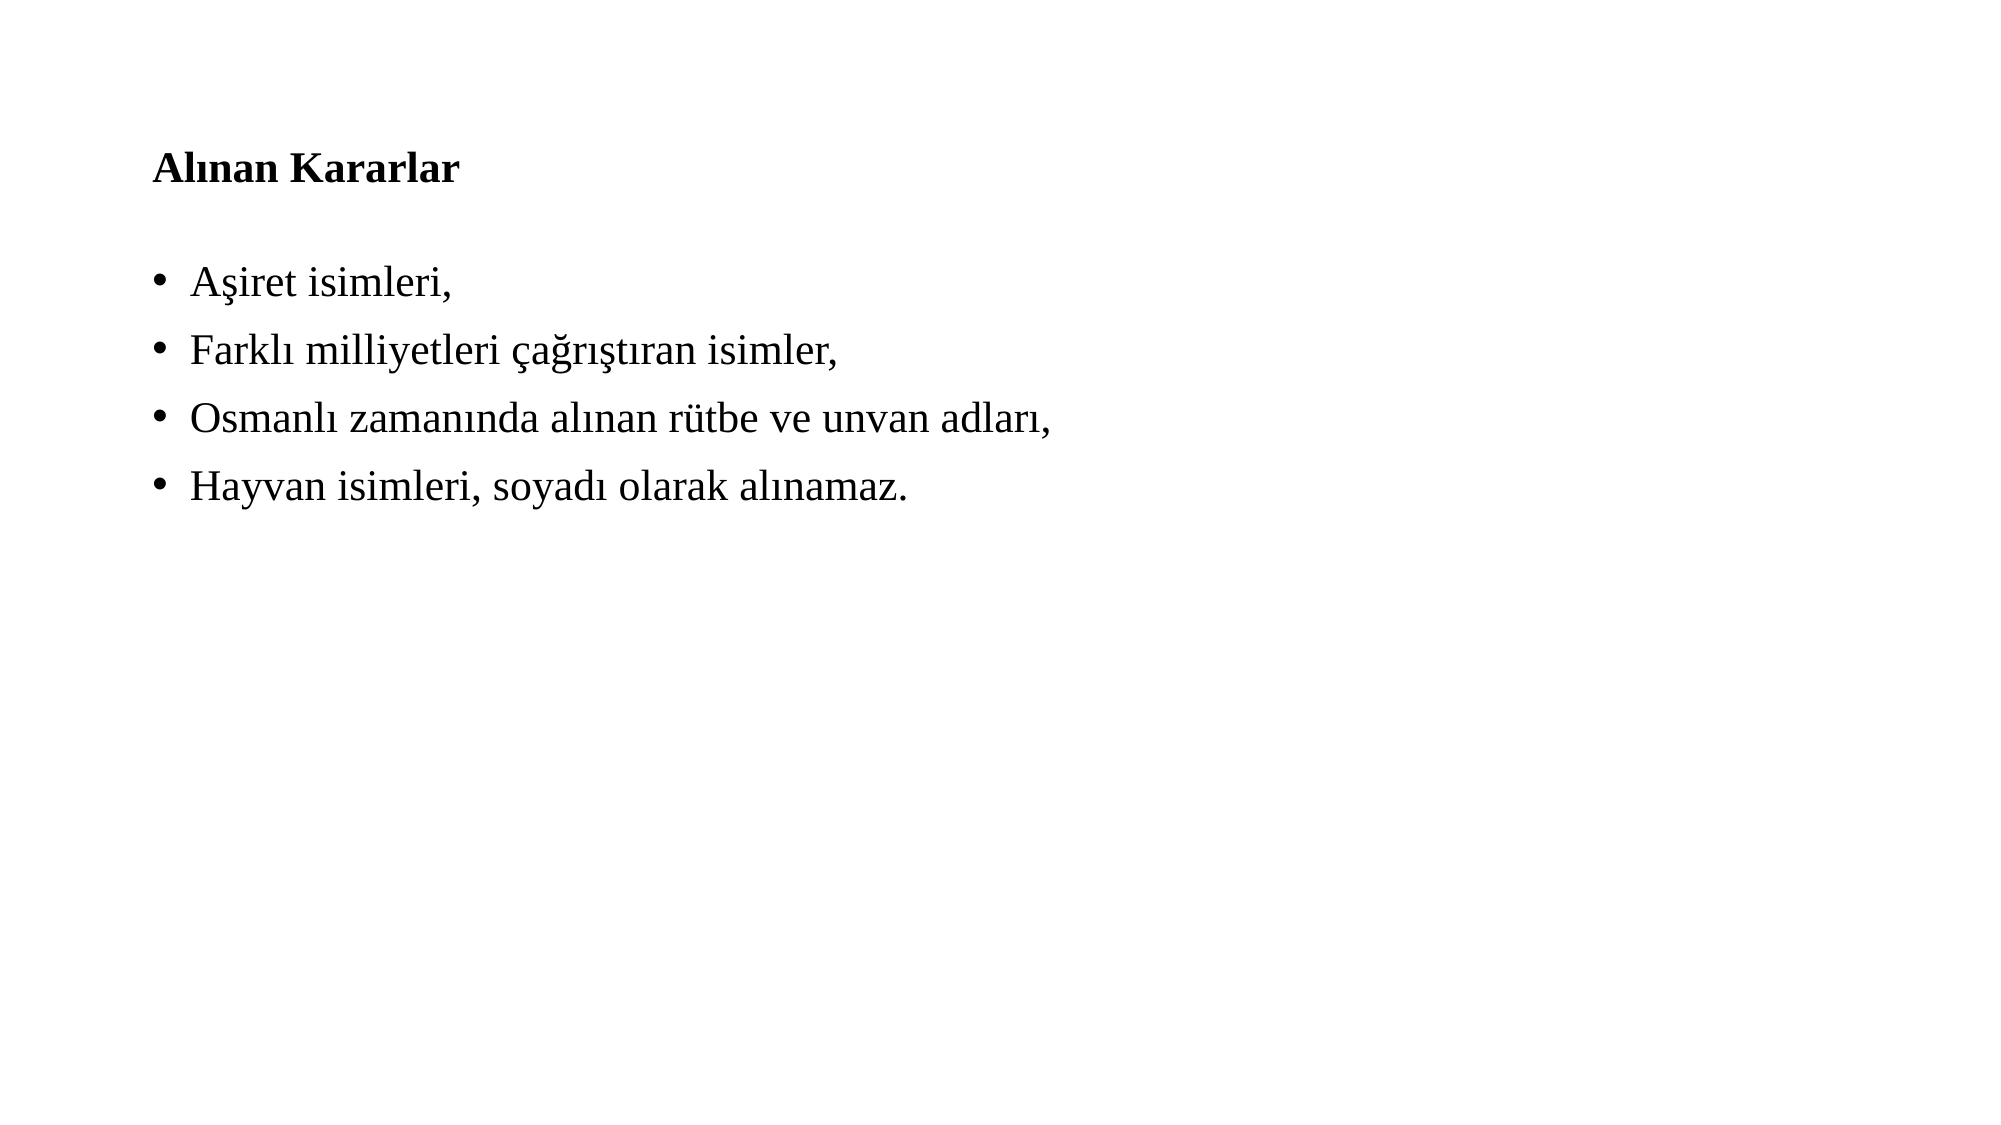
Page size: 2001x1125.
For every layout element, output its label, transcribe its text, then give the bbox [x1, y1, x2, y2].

title Alınan Kararlar [137, 59, 1863, 250]
list Aşiret isimleri, Farklı milliyetleri çağrıştıran isimler, Osmanlı zamanında alınan rütbe ve unvan adları, Hayvan isimleri, soyadı olarak alınamaz. [137, 250, 1863, 965]
